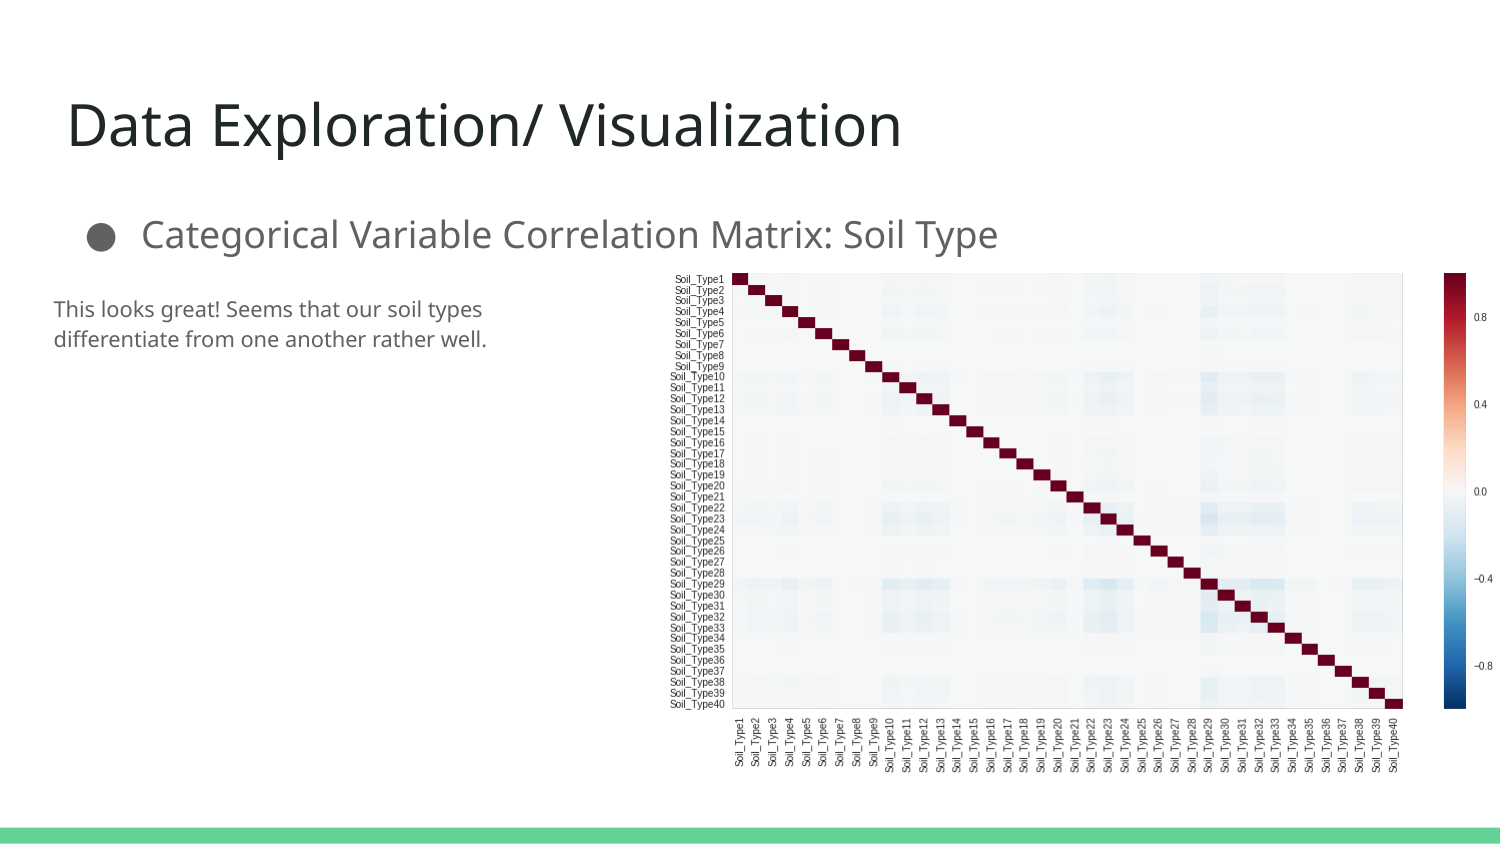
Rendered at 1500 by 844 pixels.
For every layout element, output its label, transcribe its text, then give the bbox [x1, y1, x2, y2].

list Categorical Variable Correlation Matrix: Soil Type [51, 189, 1449, 750]
picture [662, 266, 1500, 780]
title Data Exploration/ Visualization [51, 72, 1449, 167]
text_box This looks great! Seems that our soil types differentiate from one another rather well. [38, 276, 534, 800]
